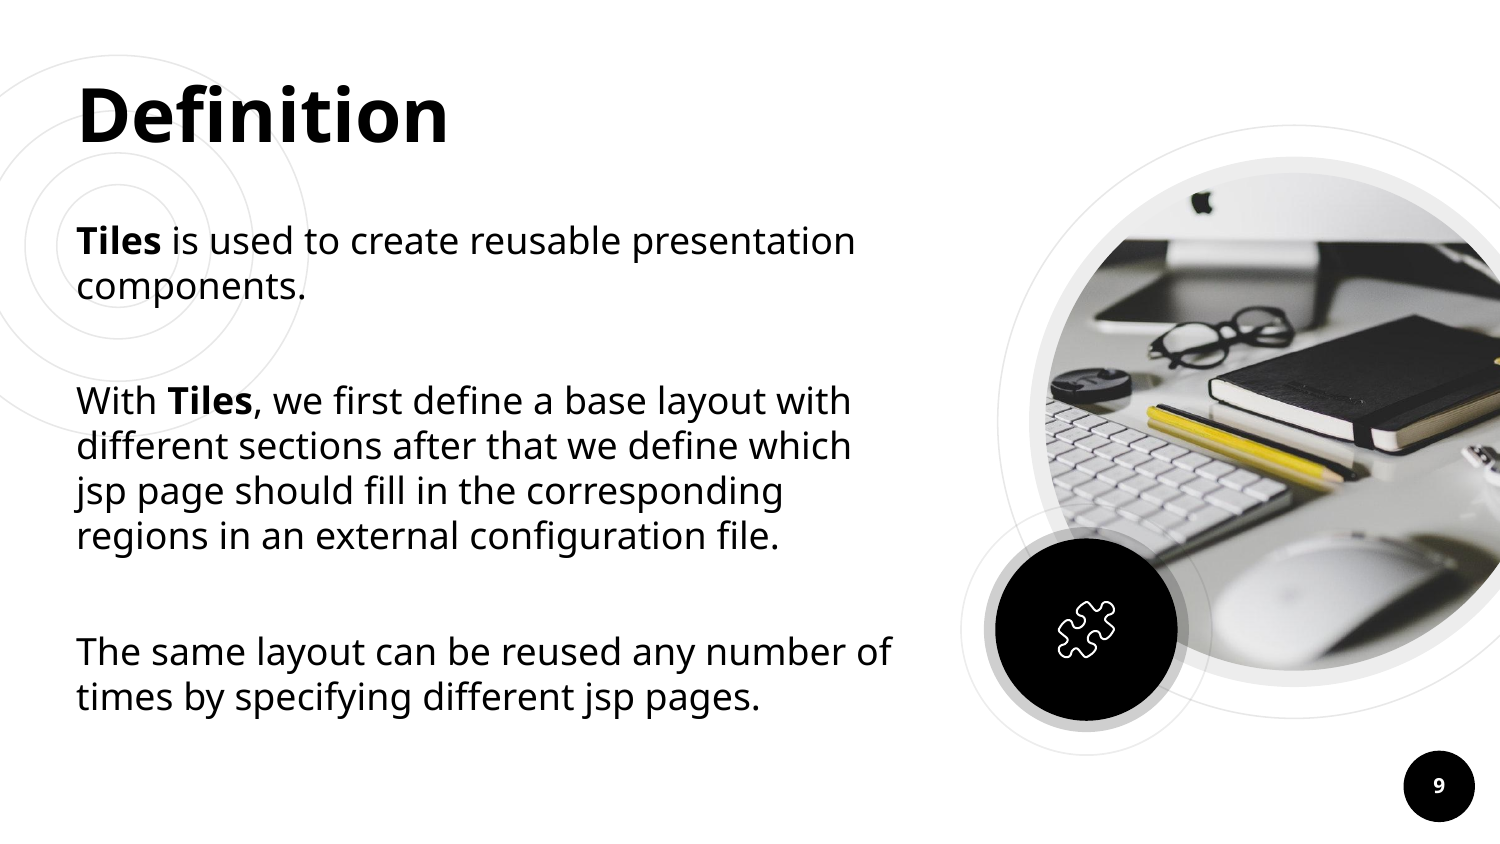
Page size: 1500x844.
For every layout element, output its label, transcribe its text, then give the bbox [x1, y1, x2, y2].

title Definition [61, 60, 918, 173]
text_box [959, 503, 1213, 757]
slide_number 9 [1403, 750, 1475, 823]
picture [1045, 172, 1500, 671]
list Tiles is used to create reusable presentation components. With Tiles, we first define a base layout with different sections after that we define which jsp page should fill in the corresponding regions in an external configuration file. The same layout can be reused any number of times by specifying different jsp pages. [61, 202, 922, 721]
